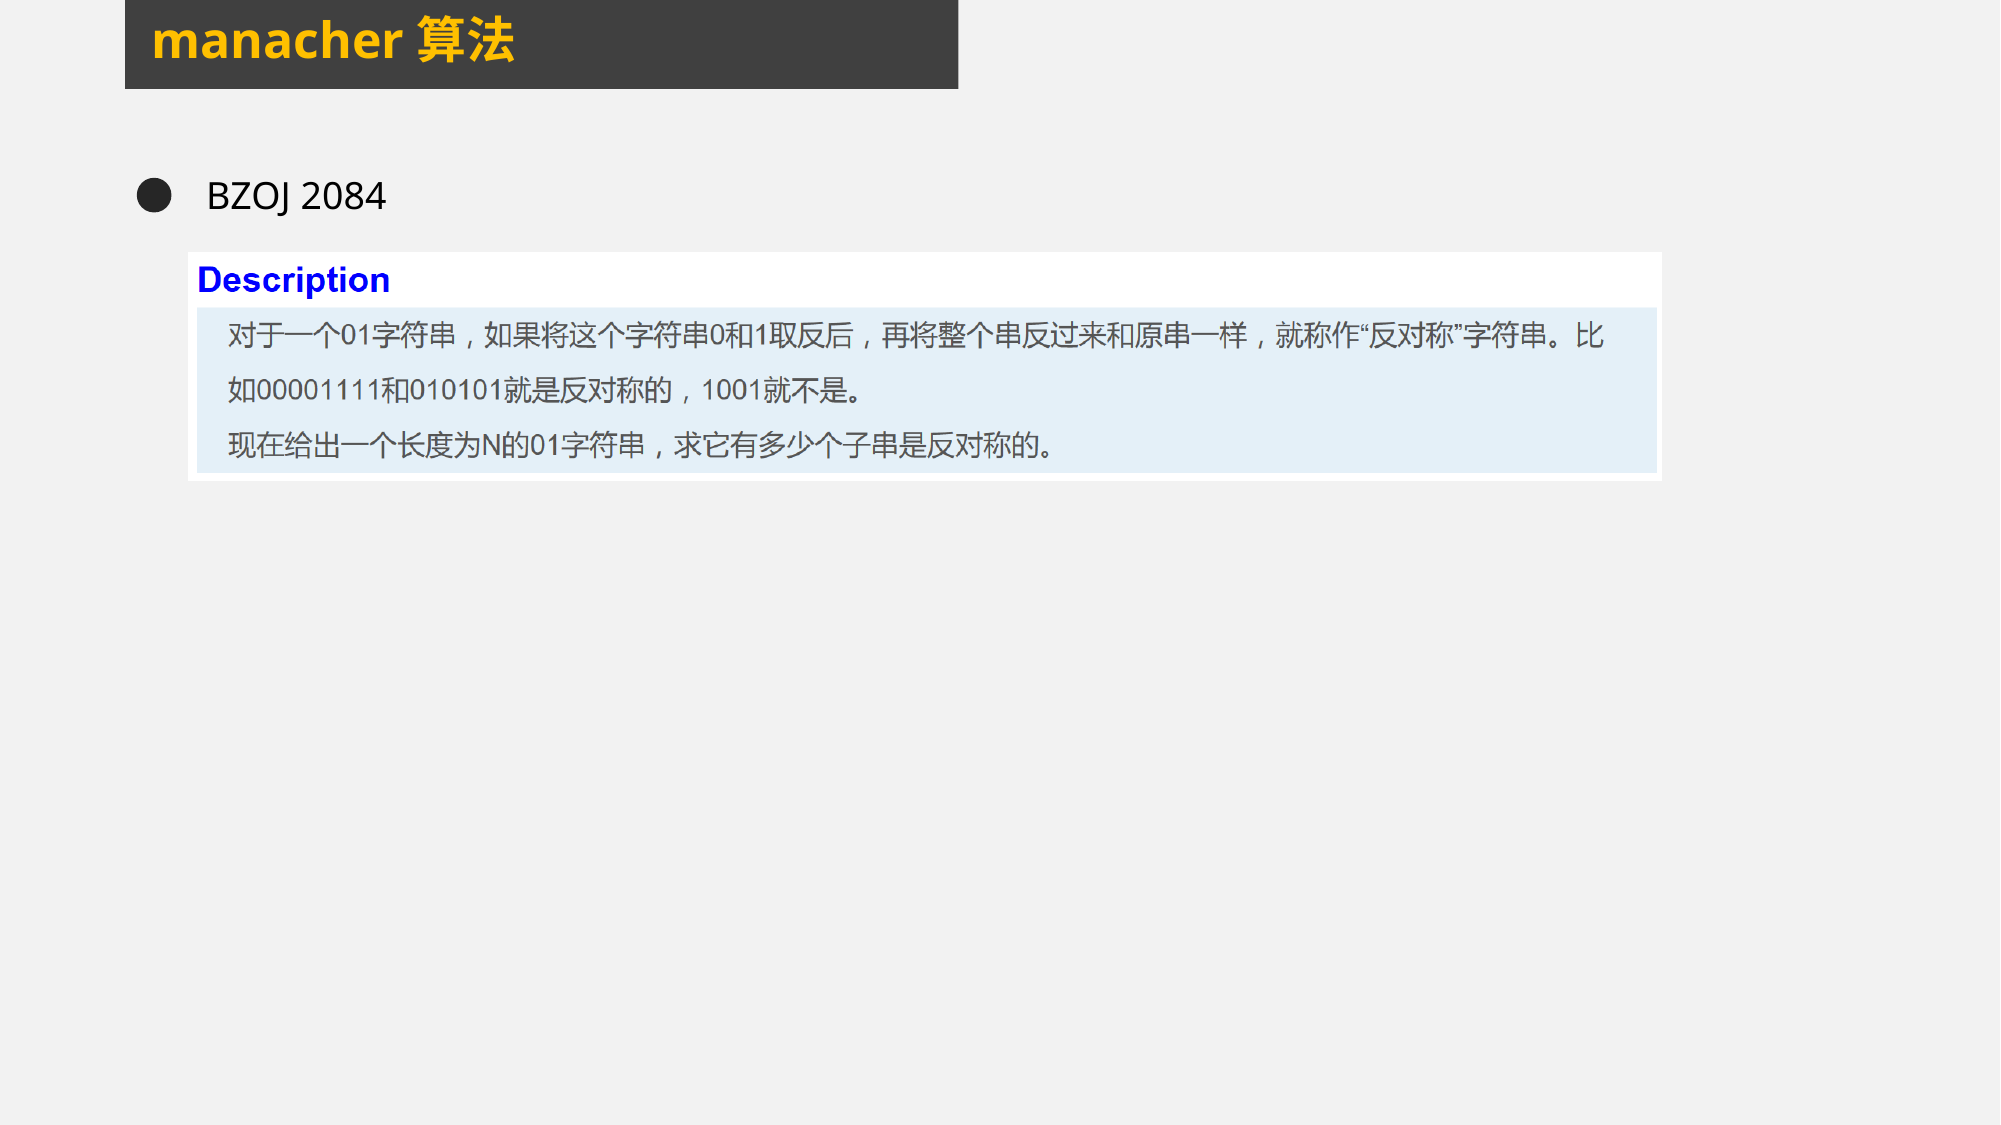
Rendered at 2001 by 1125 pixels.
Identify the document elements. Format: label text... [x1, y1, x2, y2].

list manacher算法 [136, 8, 699, 85]
text_box [135, 176, 173, 214]
picture [188, 252, 1662, 481]
text_box BZOJ 2084 [191, 164, 402, 225]
